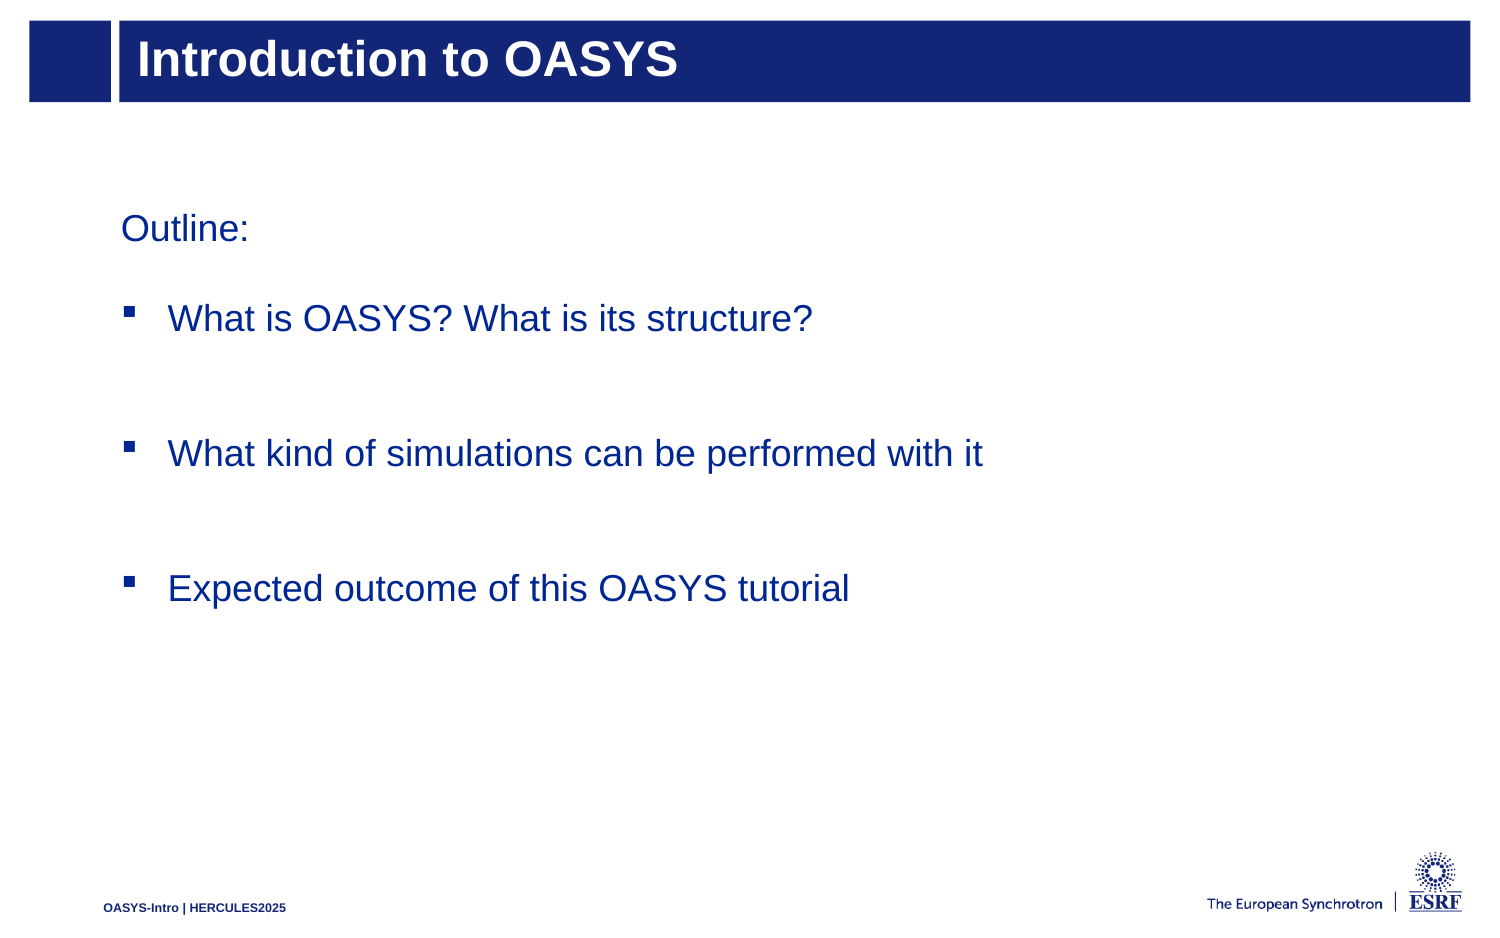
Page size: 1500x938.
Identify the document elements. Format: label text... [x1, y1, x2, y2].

title Introduction to OASYS [119, 20, 1471, 103]
text_box Outline: What is OASYS? What is its structure? What kind of simulations can be performed with it Expected outcome of this OASYS tutorial [106, 197, 1500, 617]
picture [1175, 831, 1500, 938]
footer OASYS-Intro | HERCULES2025 [103, 886, 1108, 916]
